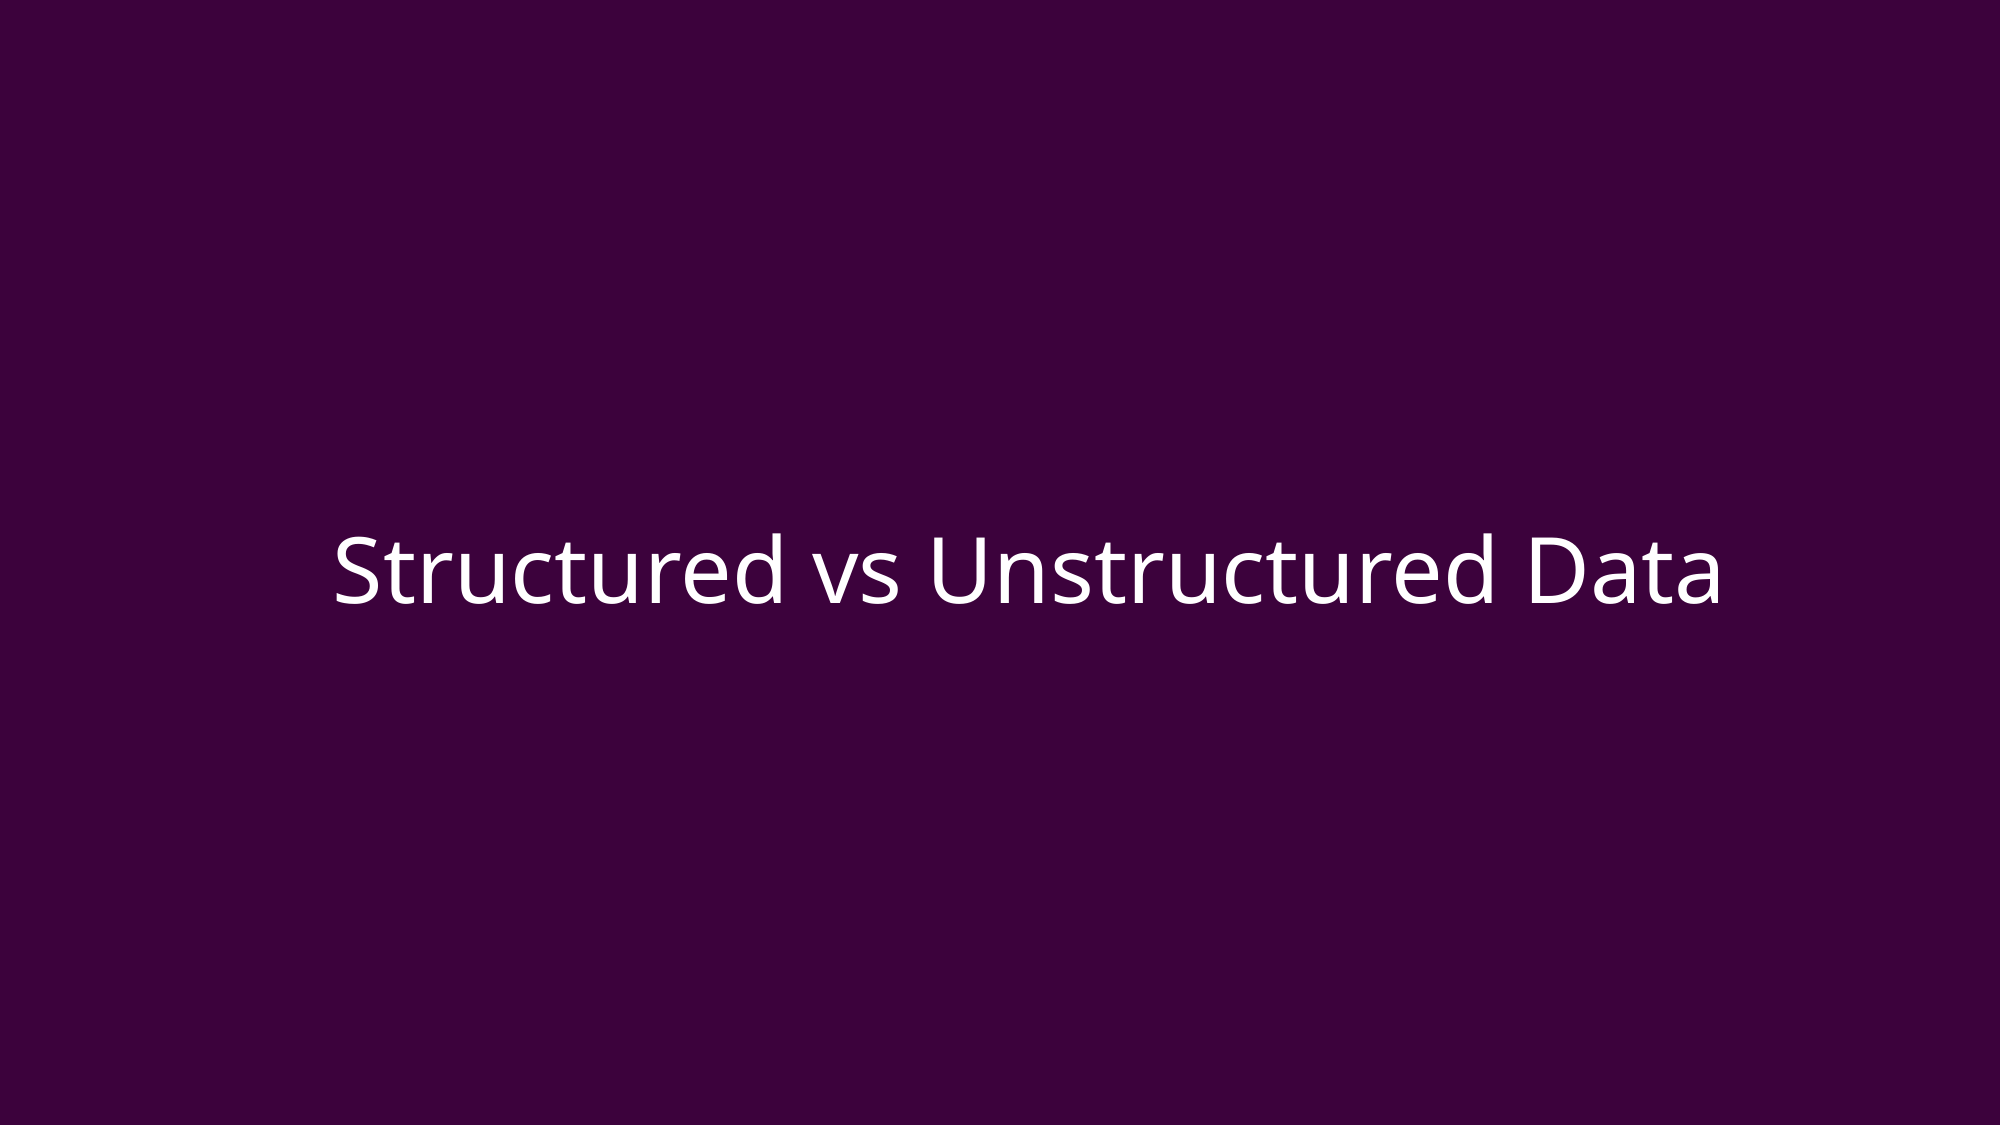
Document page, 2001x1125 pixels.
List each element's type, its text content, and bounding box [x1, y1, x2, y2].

text_box Structured vs Unstructured Data [199, 504, 1861, 621]
